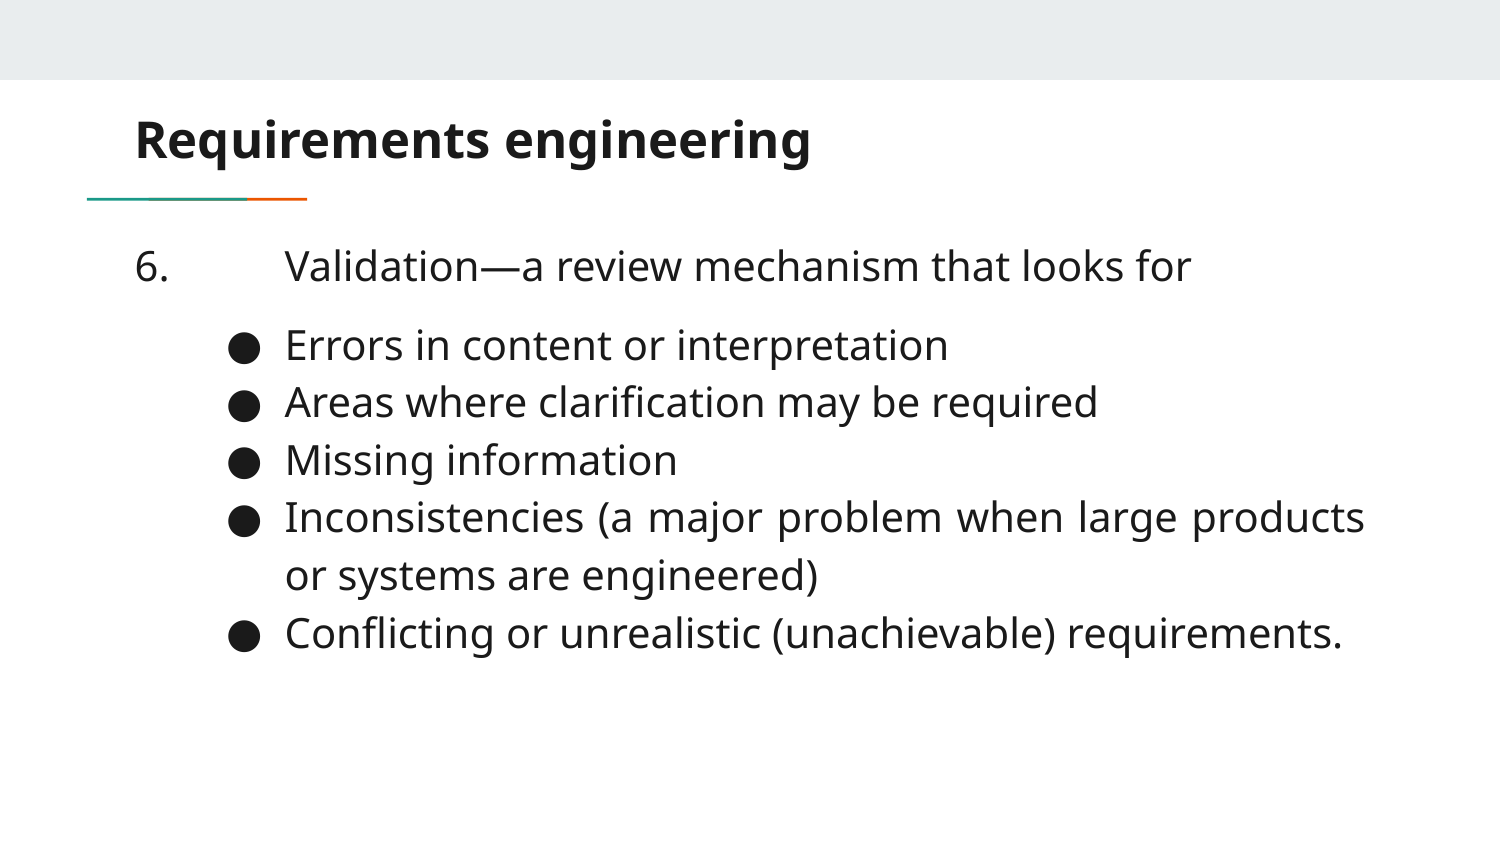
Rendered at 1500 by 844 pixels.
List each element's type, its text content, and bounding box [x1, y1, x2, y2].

title Requirements engineering [119, 92, 1381, 183]
list 6. Validation—a review mechanism that looks for Errors in content or interpretation Areas where clarification may be required Missing information Inconsistencies (a major problem when large products or systems are engineered) Conflicting or unrealistic (unachievable) requirements. [119, 217, 1381, 777]
